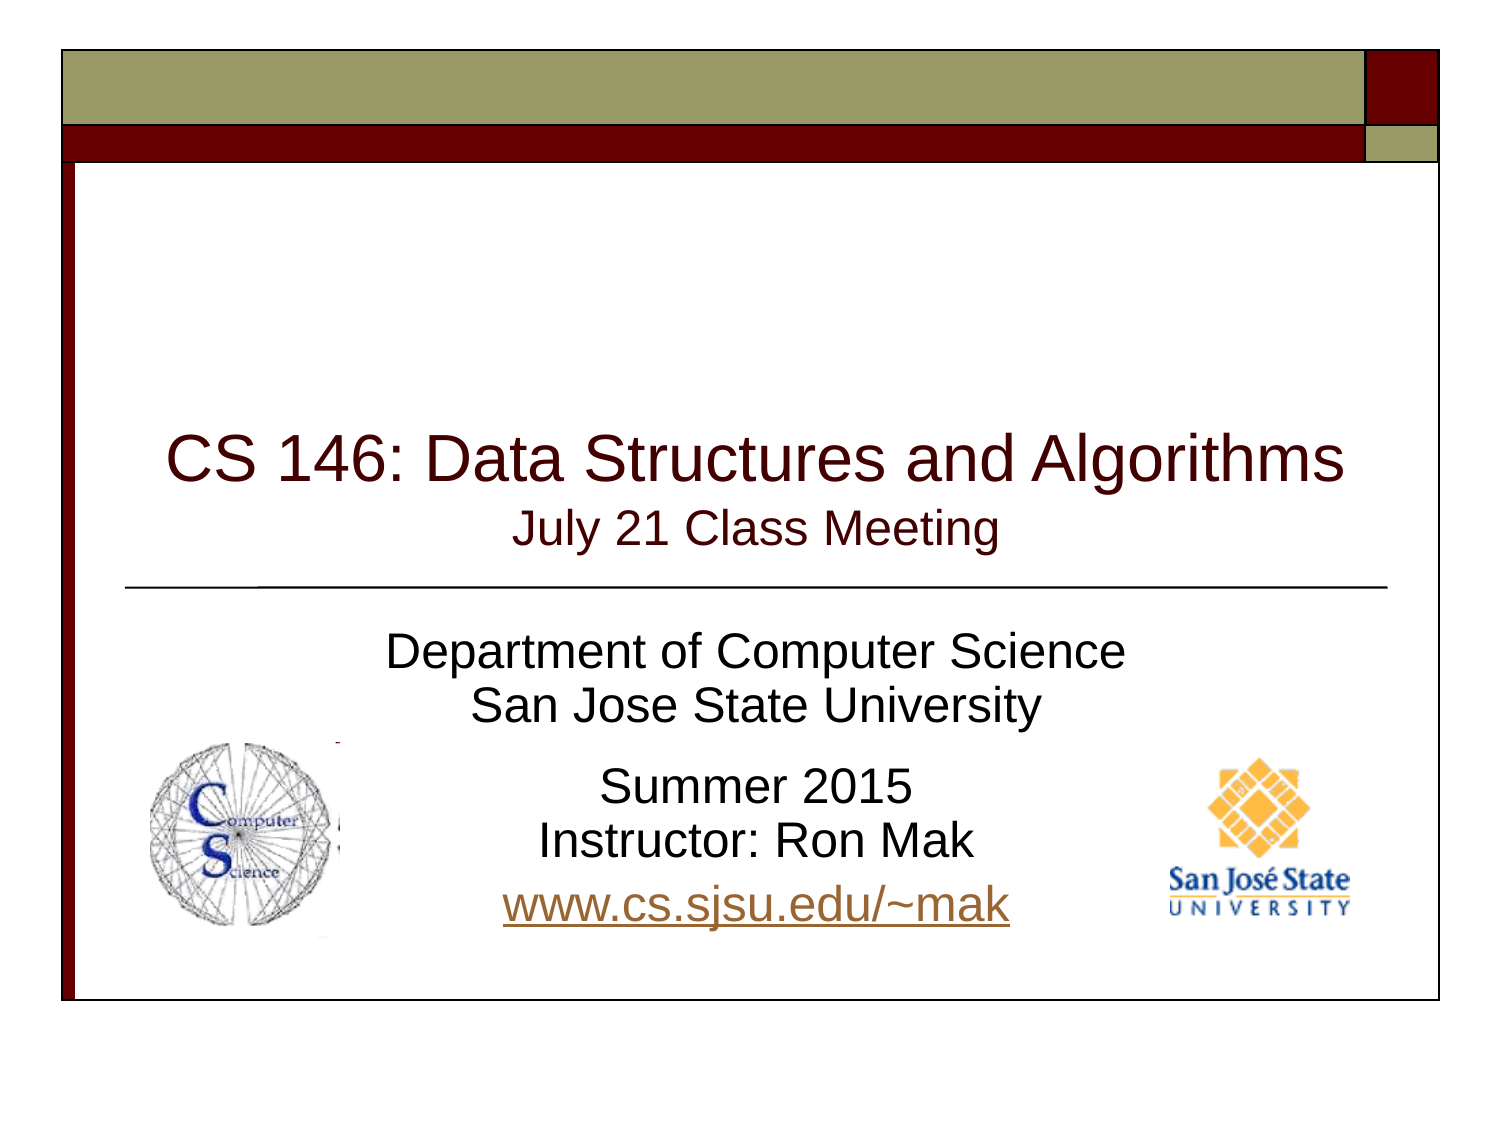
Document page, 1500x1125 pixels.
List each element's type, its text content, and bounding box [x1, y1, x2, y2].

picture [149, 742, 340, 938]
picture [1169, 752, 1351, 923]
subtitle Department of Computer Science San Jose State University Summer 2015 Instructor: Ron Mak www.cs.sjsu.edu/~mak [125, 617, 1388, 956]
title CS 146: Data Structures and Algorithms July 21 Class Meeting [125, 224, 1388, 563]
